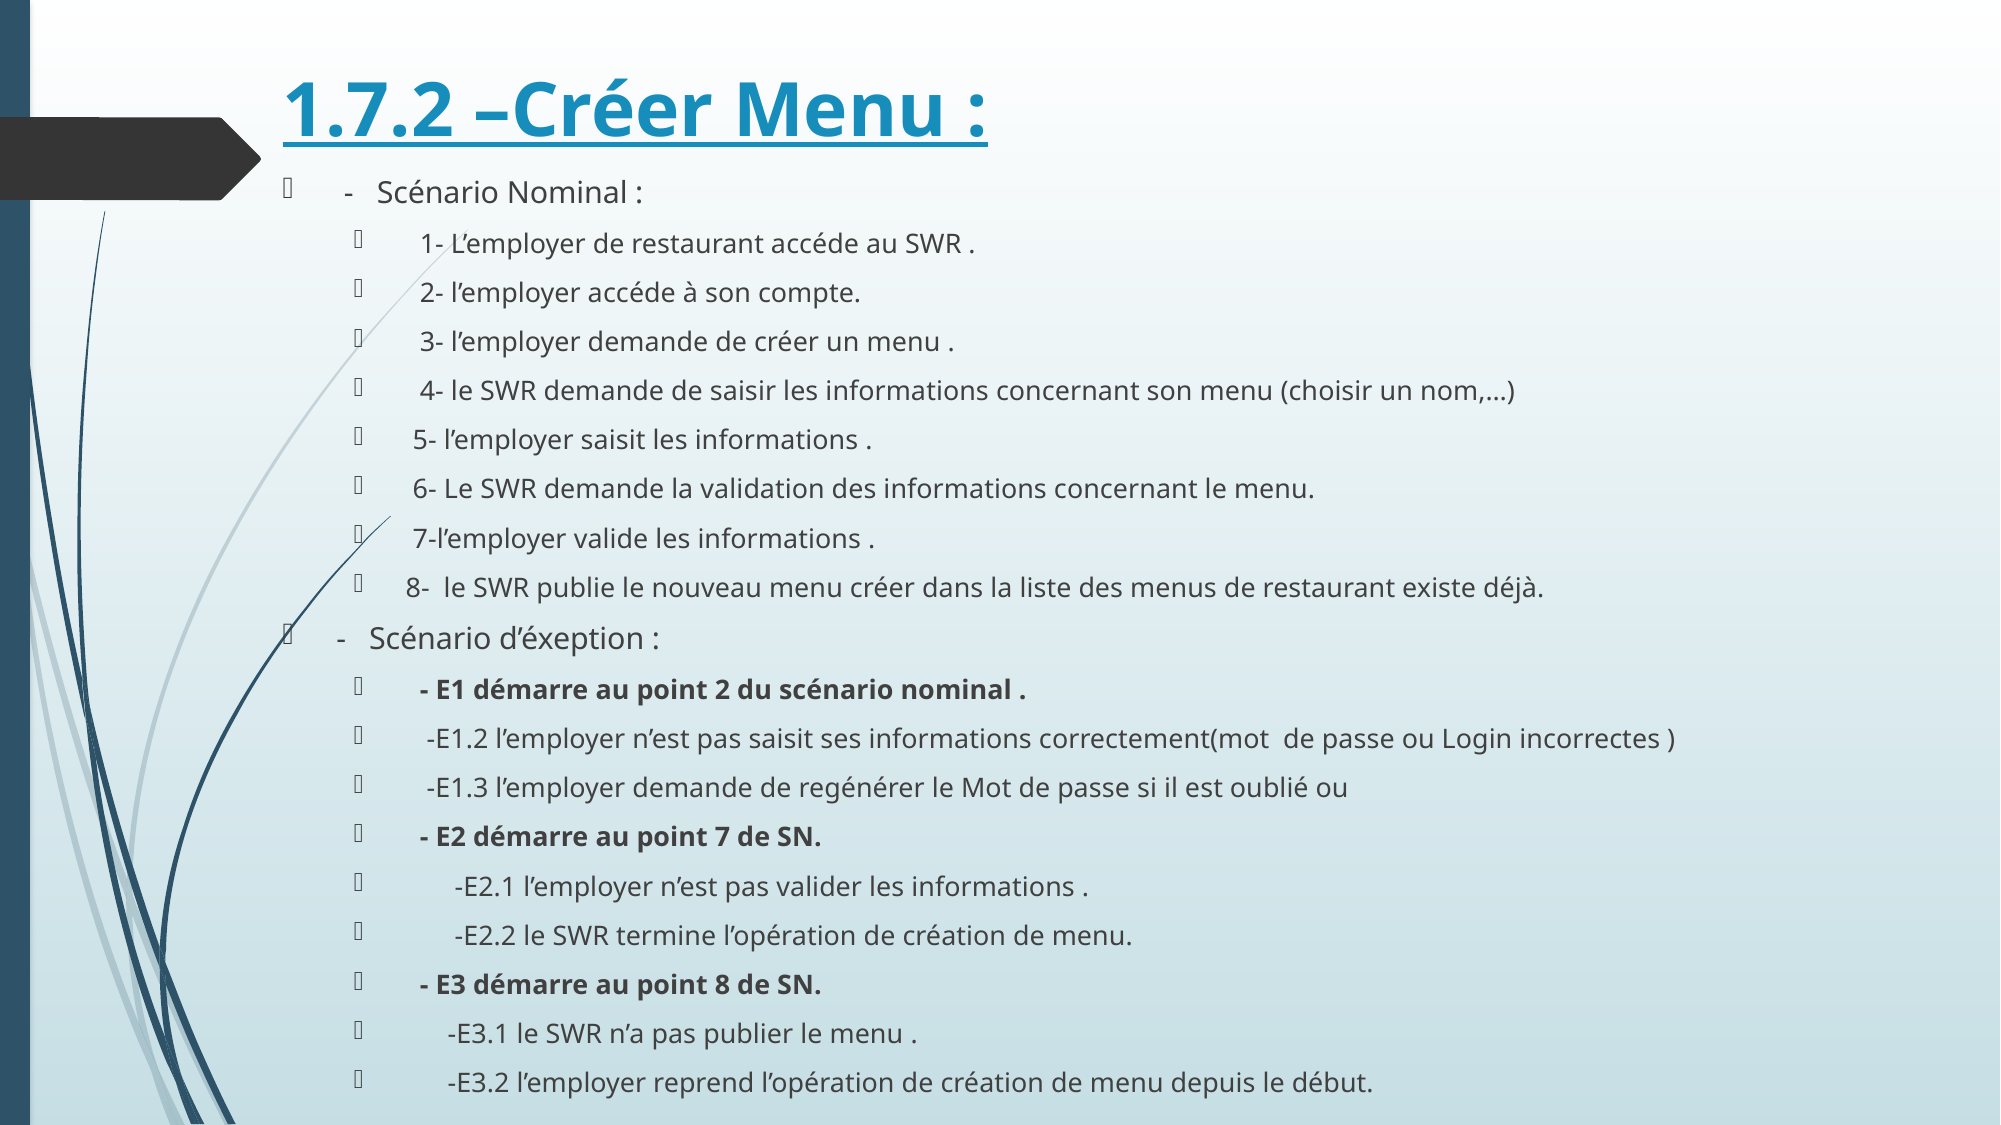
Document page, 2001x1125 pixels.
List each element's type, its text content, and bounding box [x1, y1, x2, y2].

list - Scénario Nominal : 1- L’employer de restaurant accéde au SWR . 2- l’employer accéde à son compte. 3- l’employer demande de créer un menu . 4- le SWR demande de saisir les informations concernant son menu (choisir un nom,…) 5- l’employer saisit les informations . 6- Le SWR demande la validation des informations concernant le menu. 7-l’employer valide les informations . 8- le SWR publie le nouveau menu créer dans la liste des menus de restaurant existe déjà. - Scénario d’éxeption : - E1 démarre au point 2 du scénario nominal . -E1.2 l’employer n’est pas saisit ses informations correctement(mot de passe ou Login incorrectes ) -E1.3 l’employer demande de regénérer le Mot de passe si il est oublié ou - E2 démarre au point 7 de SN. -E2.1 l’employer n’est pas valider les informations . -E2.2 le SWR termine l’opération de création de menu. - E3 démarre au point 8 de SN. -E3.1 le SWR n’a pas publier le menu . -E3.2 l’employer reprend l’opération de création de menu depuis le début. [267, 165, 1902, 1111]
title 1.7.2 –Créer Menu : [267, 53, 1730, 165]
